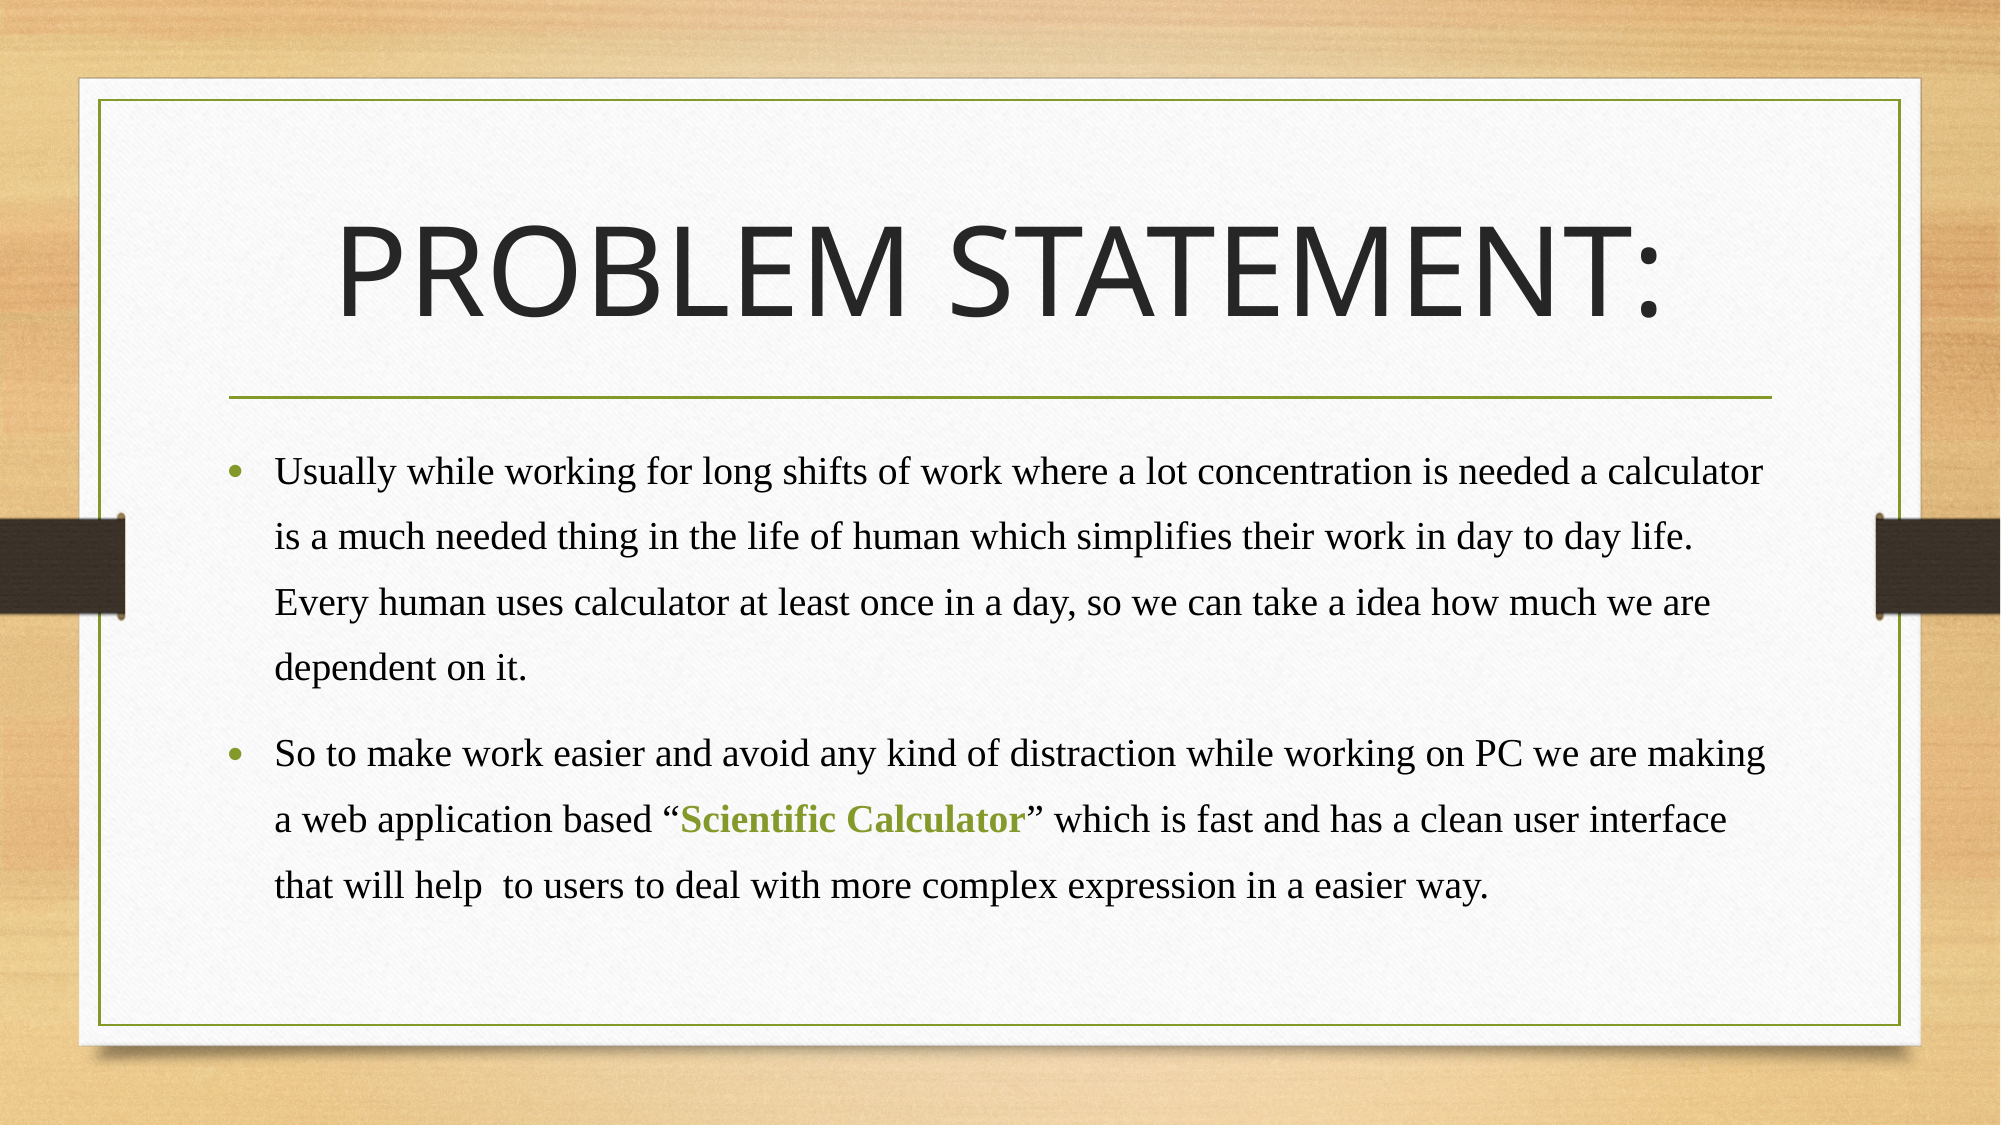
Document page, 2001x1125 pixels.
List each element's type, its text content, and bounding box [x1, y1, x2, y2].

title PROBLEM STATEMENT: [212, 161, 1788, 375]
list Usually while working for long shifts of work where a lot concentration is needed a calculator is a much needed thing in the life of human which simplifies their work in day to day life. Every human uses calculator at least once in a day, so we can take a idea how much we are dependent on it. So to make work easier and avoid any kind of distraction while working on PC we are making a web application based “Scientific Calculator” which is fast and has a clean user interface that will help to users to deal with more complex expression in a easier way. [212, 419, 1788, 964]
picture [0, 0, 2001, 1125]
